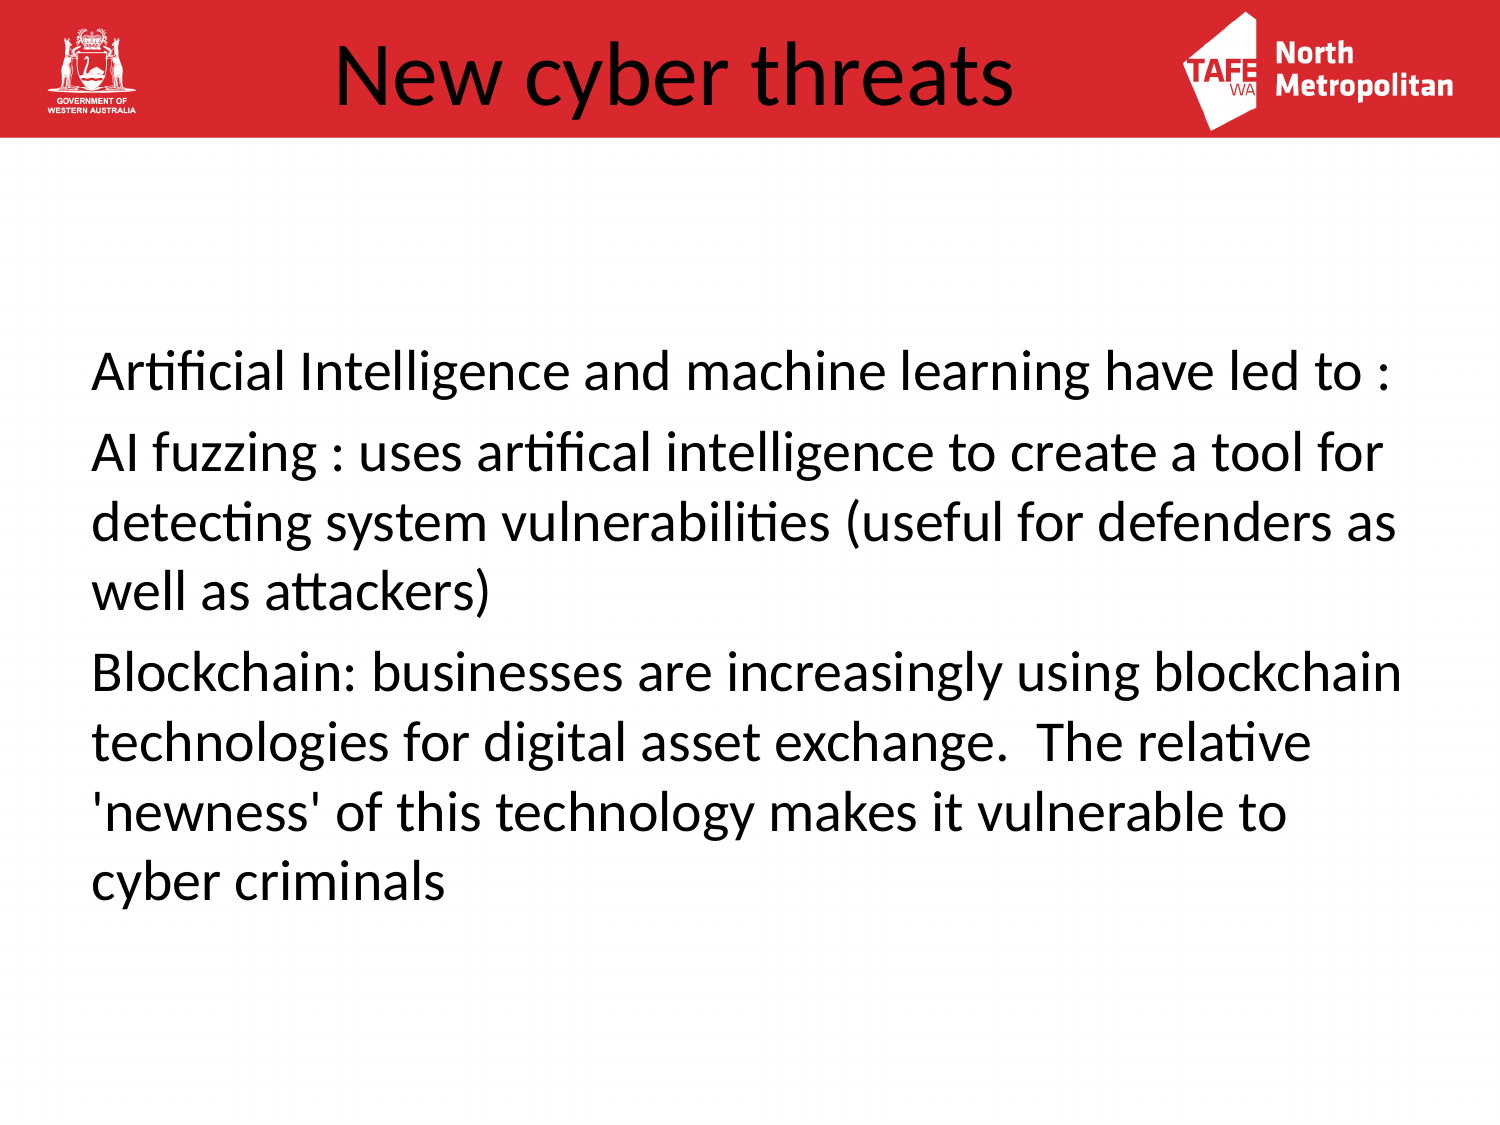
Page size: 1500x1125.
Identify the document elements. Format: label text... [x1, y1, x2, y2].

list Artificial Intelligence and machine learning have led to : AI fuzzing : uses artifical intelligence to create a tool for detecting system vulnerabilities (useful for defenders as well as attackers) Blockchain: businesses are increasingly using blockchain technologies for digital asset exchange. The relative 'newness' of this technology makes it vulnerable to cyber criminals [76, 200, 1427, 943]
picture [0, 0, 1500, 1125]
title New cyber threats [0, 0, 1350, 163]
